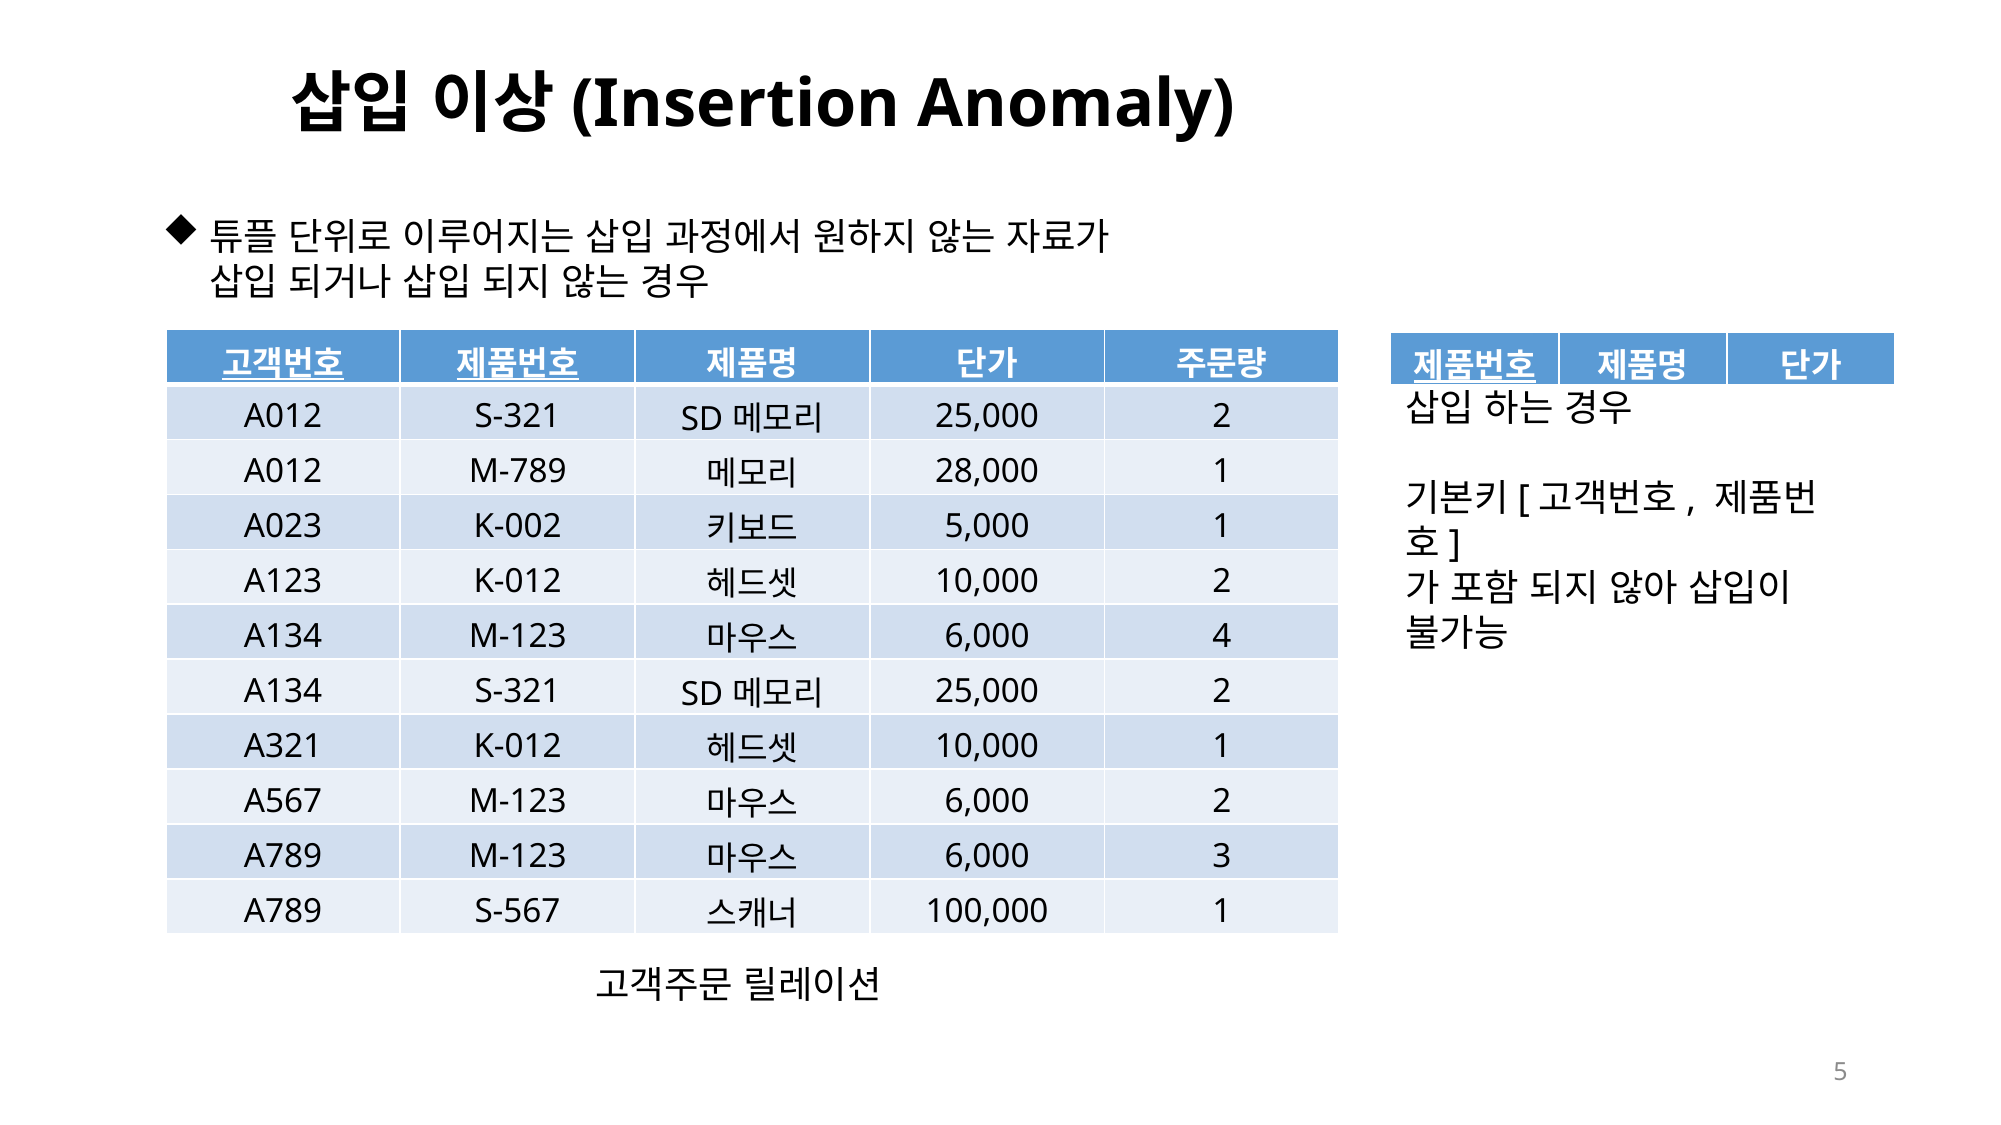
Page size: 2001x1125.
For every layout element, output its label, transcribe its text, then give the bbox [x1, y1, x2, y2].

table_header 제품번호 [1391, 333, 1558, 384]
table_cell 1 [1105, 715, 1338, 768]
table_cell 2 [1105, 387, 1338, 439]
table_cell K-012 [401, 715, 634, 768]
table_cell 6,000 [871, 605, 1104, 658]
table_cell M-123 [401, 825, 634, 878]
table_header 단가 [871, 330, 1104, 382]
table_header 제품번호 [401, 330, 634, 382]
table_cell 2 [1105, 770, 1338, 823]
table_header 고객번호 [167, 330, 399, 382]
table_cell 헤드셋 [636, 715, 869, 768]
table_cell 2 [1105, 550, 1338, 603]
table_cell 6,000 [871, 770, 1104, 823]
table_cell S-321 [401, 660, 634, 713]
table_cell 헤드셋 [636, 550, 869, 603]
table_cell 마우스 [636, 770, 869, 823]
table_cell 5,000 [871, 495, 1104, 549]
table_cell A134 [167, 605, 399, 658]
table_cell 6,000 [871, 825, 1104, 878]
table_header 주문량 [1105, 330, 1338, 382]
table_cell 100,000 [871, 880, 1104, 933]
table_cell 키보드 [636, 495, 869, 549]
table_cell 10,000 [871, 550, 1104, 603]
table_cell A789 [167, 880, 399, 933]
table_cell 메모리 [636, 440, 869, 494]
table_cell 28,000 [871, 440, 1104, 494]
table_header 제품명 [636, 330, 869, 382]
table_cell A012 [167, 387, 399, 439]
text_box 고객주문 릴레이션 [580, 953, 982, 1014]
table_cell S-567 [401, 880, 634, 933]
table_cell A321 [167, 715, 399, 768]
table_cell 1 [1105, 495, 1338, 549]
table_cell 1 [1105, 880, 1338, 933]
table_cell 10,000 [871, 715, 1104, 768]
slide_number 5 [1412, 1042, 1863, 1103]
table_cell M-123 [401, 605, 634, 658]
text_box 제품번호, 제품명, 단가를 삽입 하는 경우 기본키[고객번호, 제품번호] 가 포함 되지 않아 삽입이 불가능 [1390, 390, 1888, 662]
table_cell A012 [167, 440, 399, 494]
title 삽입 이상(Insertion Anomaly) [275, 30, 1744, 180]
table_cell K-012 [401, 550, 634, 603]
table_cell K-002 [401, 495, 634, 549]
table_cell 마우스 [636, 605, 869, 658]
table_cell M-123 [401, 770, 634, 823]
table_cell 4 [1105, 605, 1338, 658]
table_cell S-321 [401, 387, 634, 439]
table_cell 2 [1105, 660, 1338, 713]
table_header 단가 [1728, 333, 1894, 384]
table_cell 25,000 [871, 660, 1104, 713]
table_cell 마우스 [636, 825, 869, 878]
table_cell 스캐너 [636, 880, 869, 933]
table_cell 1 [1105, 440, 1338, 494]
table_header 제품명 [1560, 333, 1726, 384]
table_cell A134 [167, 660, 399, 713]
table_cell A023 [167, 495, 399, 549]
table_cell A123 [167, 550, 399, 603]
table_cell 25,000 [871, 387, 1104, 439]
table_cell 3 [1105, 825, 1338, 878]
table_cell SD메모리 [636, 660, 869, 713]
text_box 튜플 단위로 이루어지는 삽입 과정에서 원하지 않는 자료가 삽입 되거나 삽입 되지 않는 경우 [147, 205, 1901, 310]
table_cell A567 [167, 770, 399, 823]
table_cell M-789 [401, 440, 634, 494]
table_cell A789 [167, 825, 399, 878]
table_cell SD메모리 [636, 387, 869, 439]
